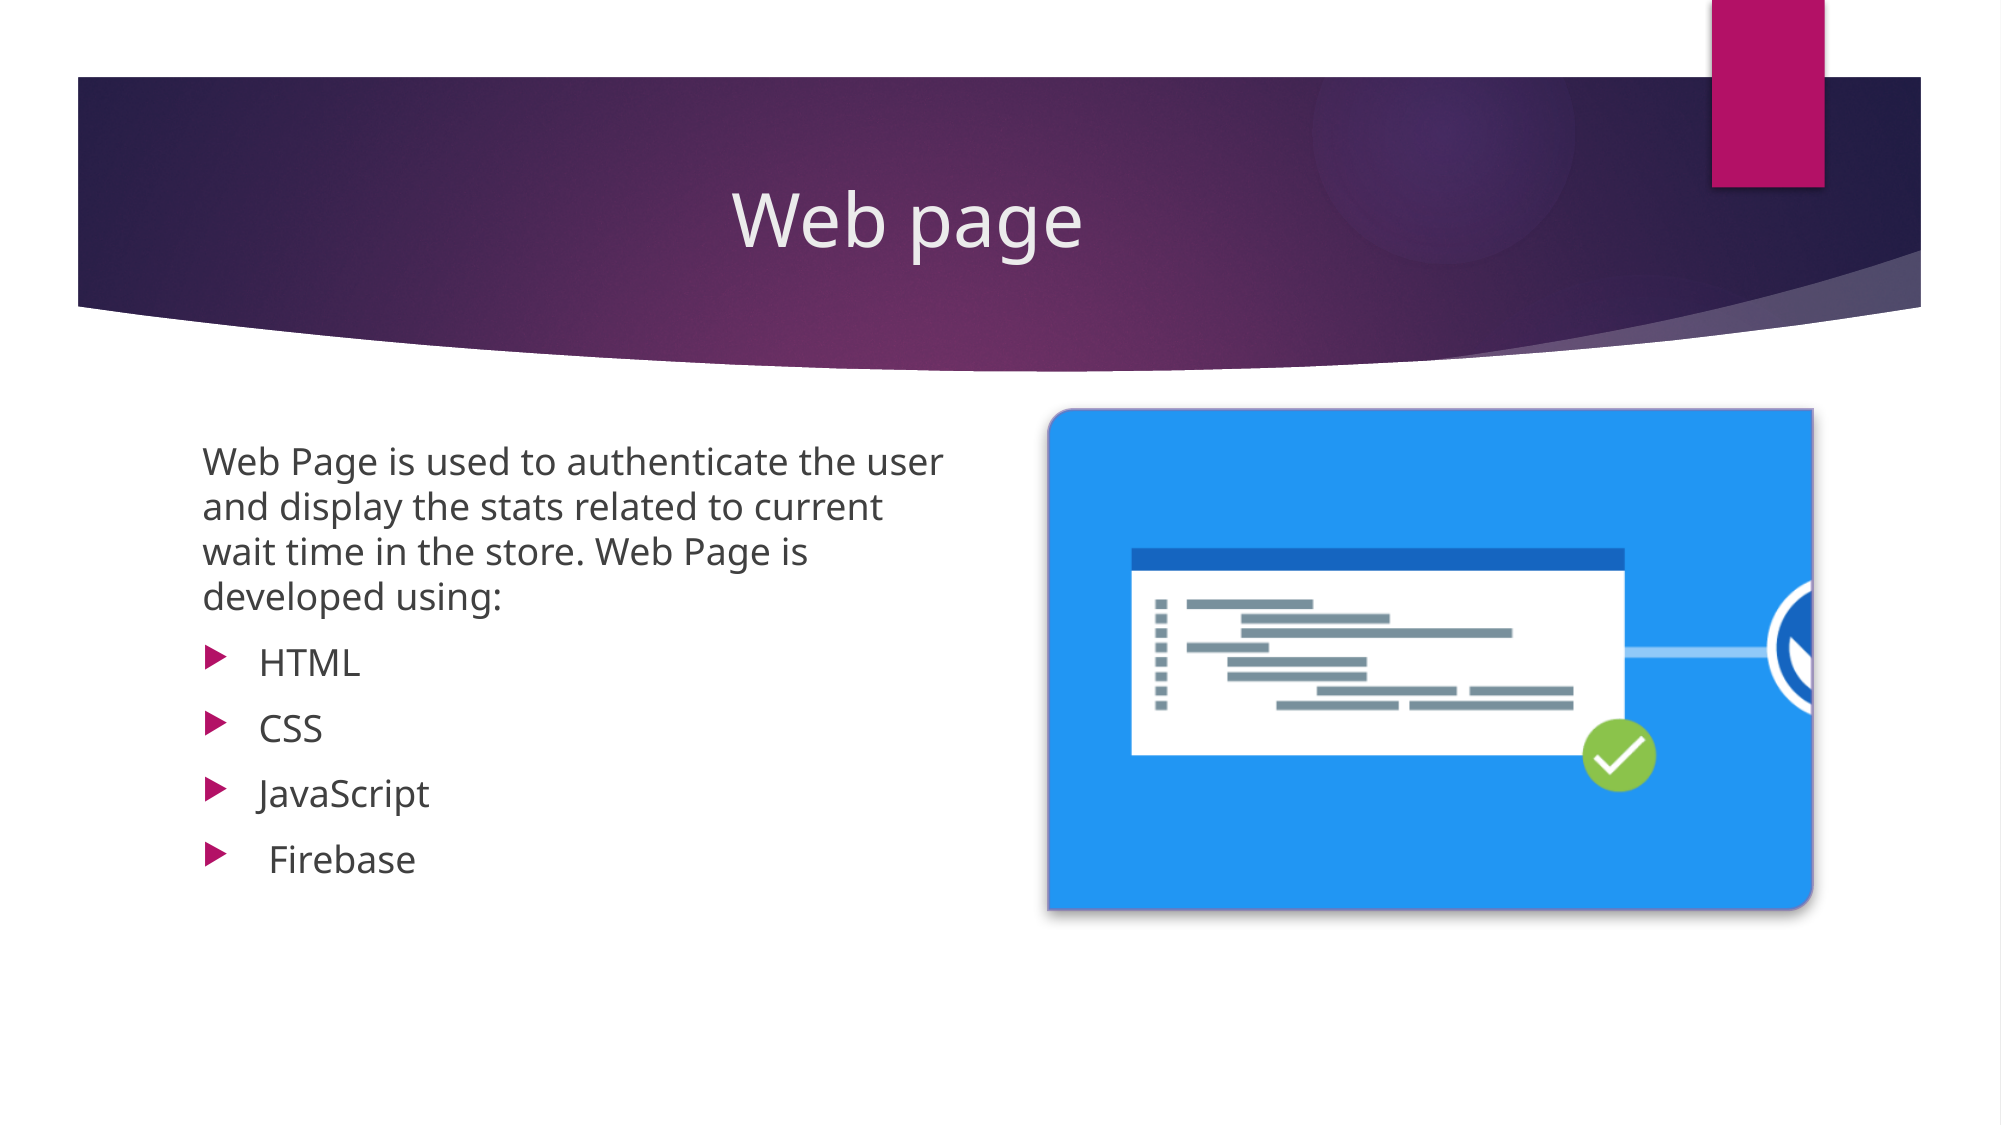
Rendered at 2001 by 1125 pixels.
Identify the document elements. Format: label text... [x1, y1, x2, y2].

list Web Page is used to authenticate the user and display the stats related to current wait time in the store. Web Page is developed using: HTML CSS JavaScript Firebase [187, 369, 982, 950]
picture [1048, 409, 1813, 910]
title Web page [189, 159, 1627, 276]
